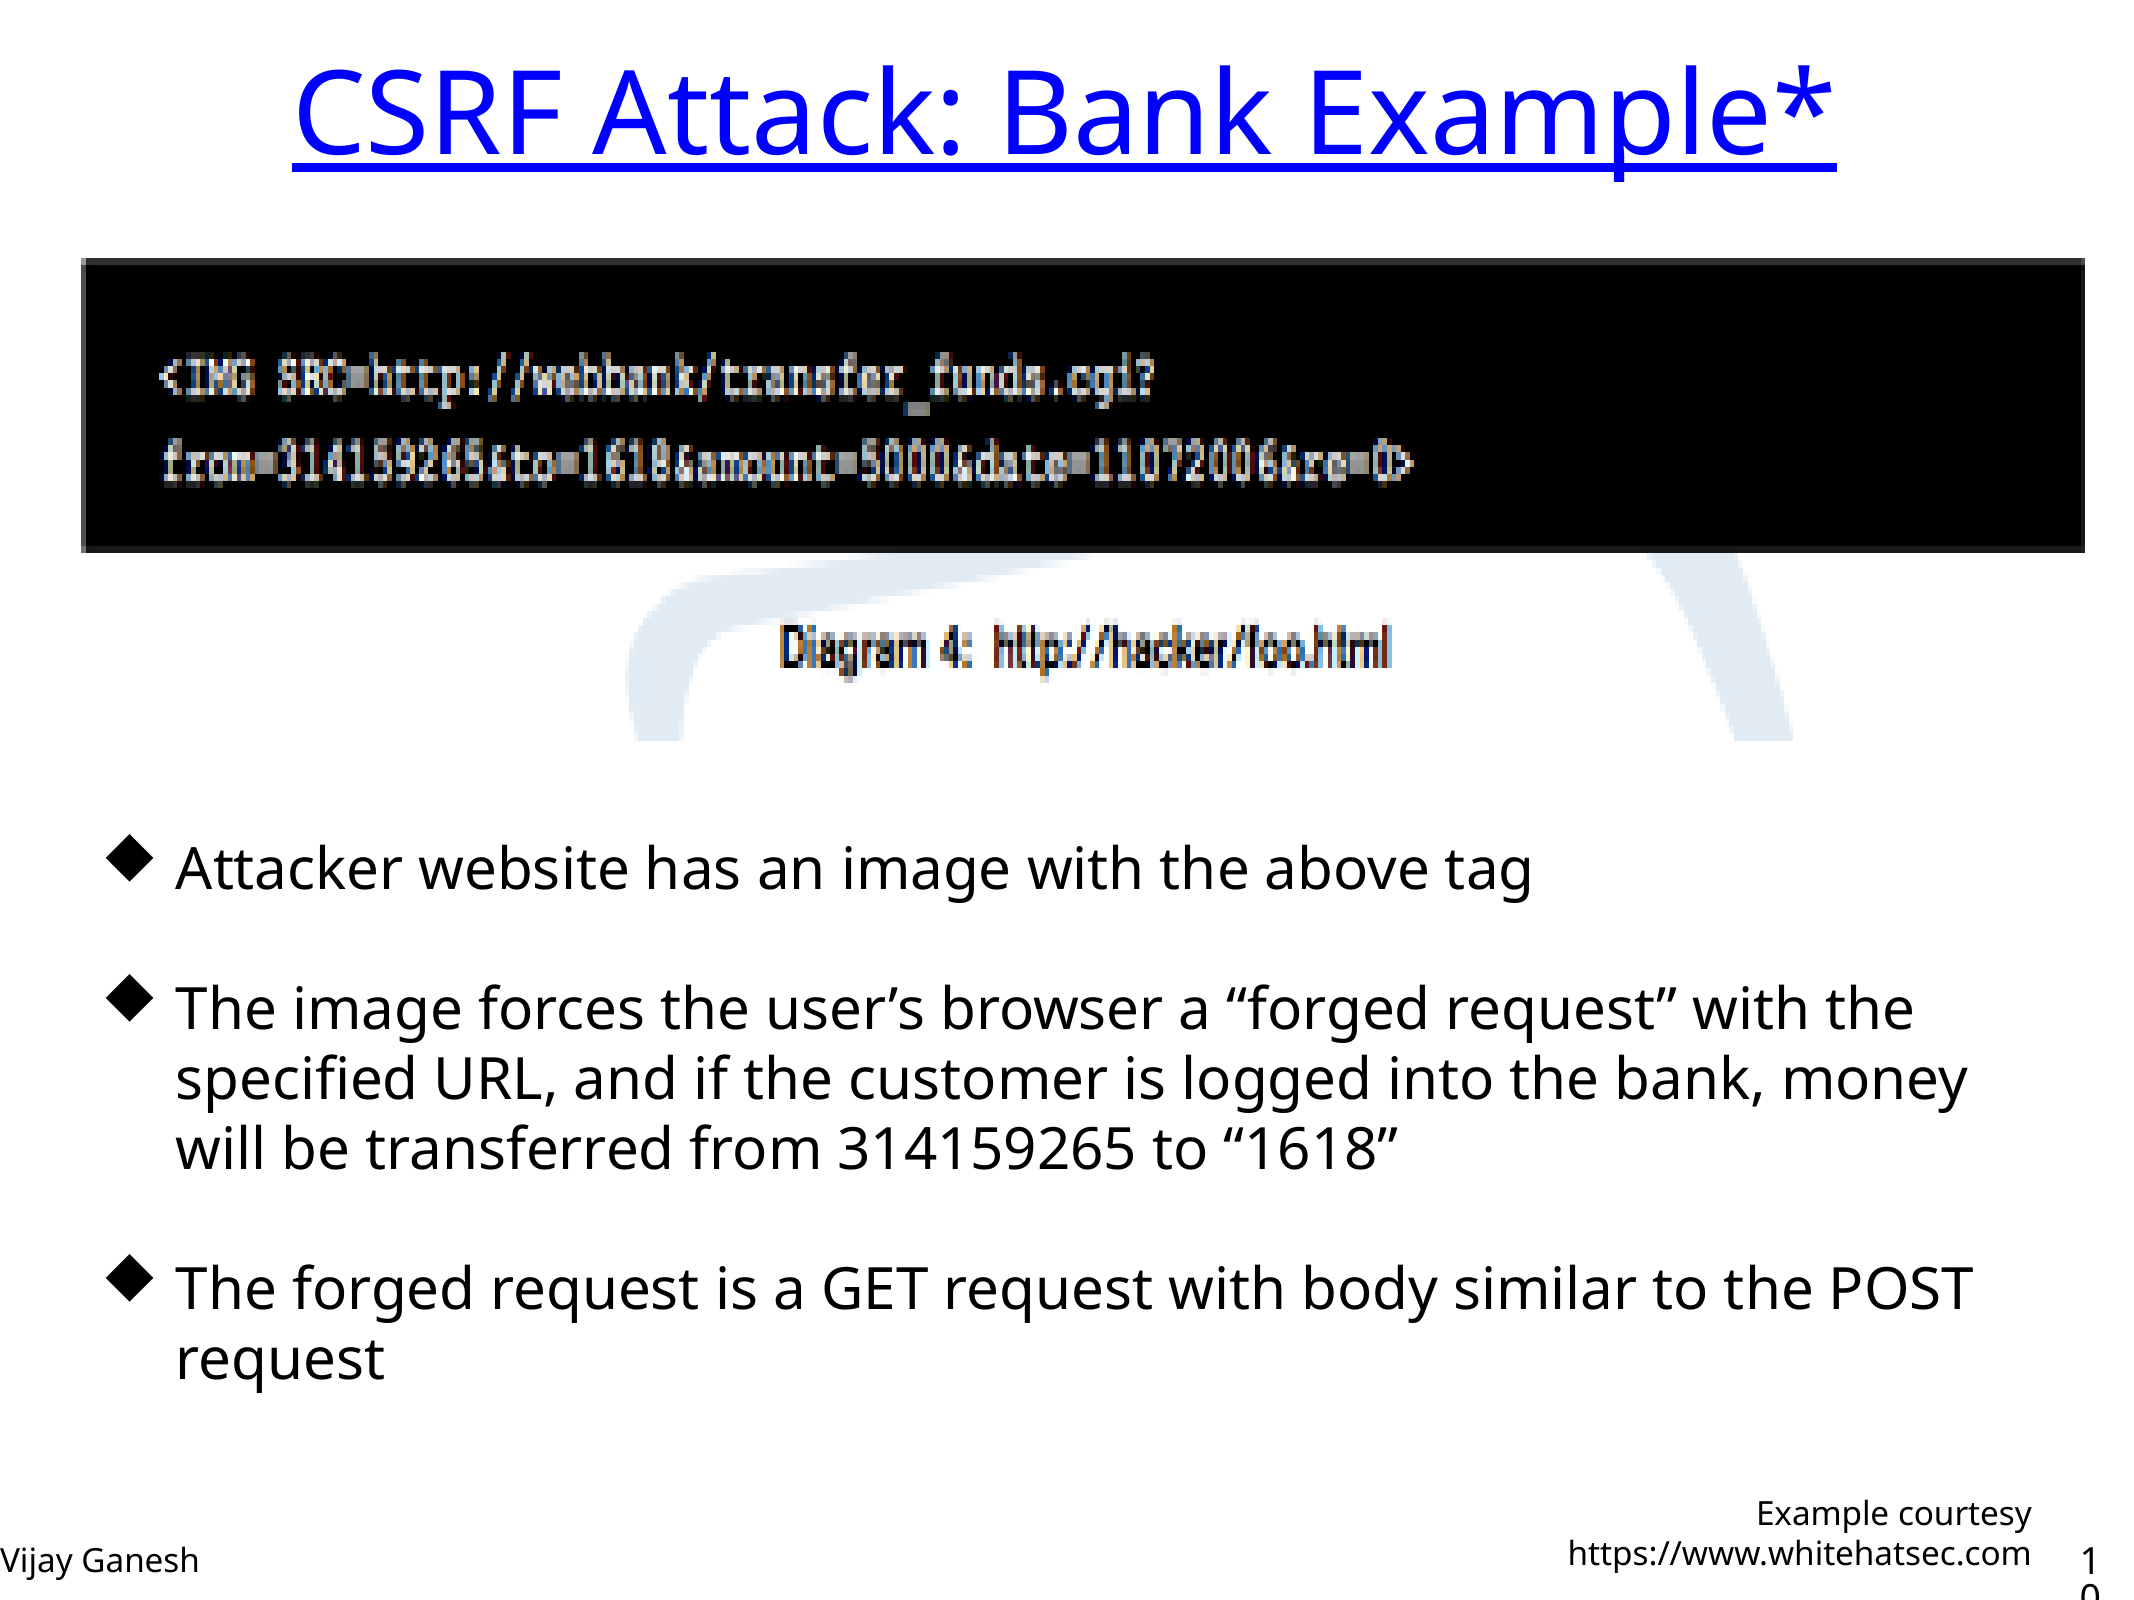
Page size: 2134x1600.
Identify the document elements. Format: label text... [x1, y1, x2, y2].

slide_number 10 [2064, 1529, 2121, 1590]
text_box Attacker website has an image with the above tag The image forces the user’s browser a “forged request” with the specified URL, and if the customer is logged into the bank, money will be transferred from 314159265 to “1618” The forged request is a GET request with body similar to the POST request [86, 823, 2047, 1399]
picture [50, 244, 2095, 741]
text_box Example courtesy https://www.whitehatsec.com [1291, 1485, 2048, 1580]
title CSRF Attack: Bank Example* [0, 0, 2134, 234]
